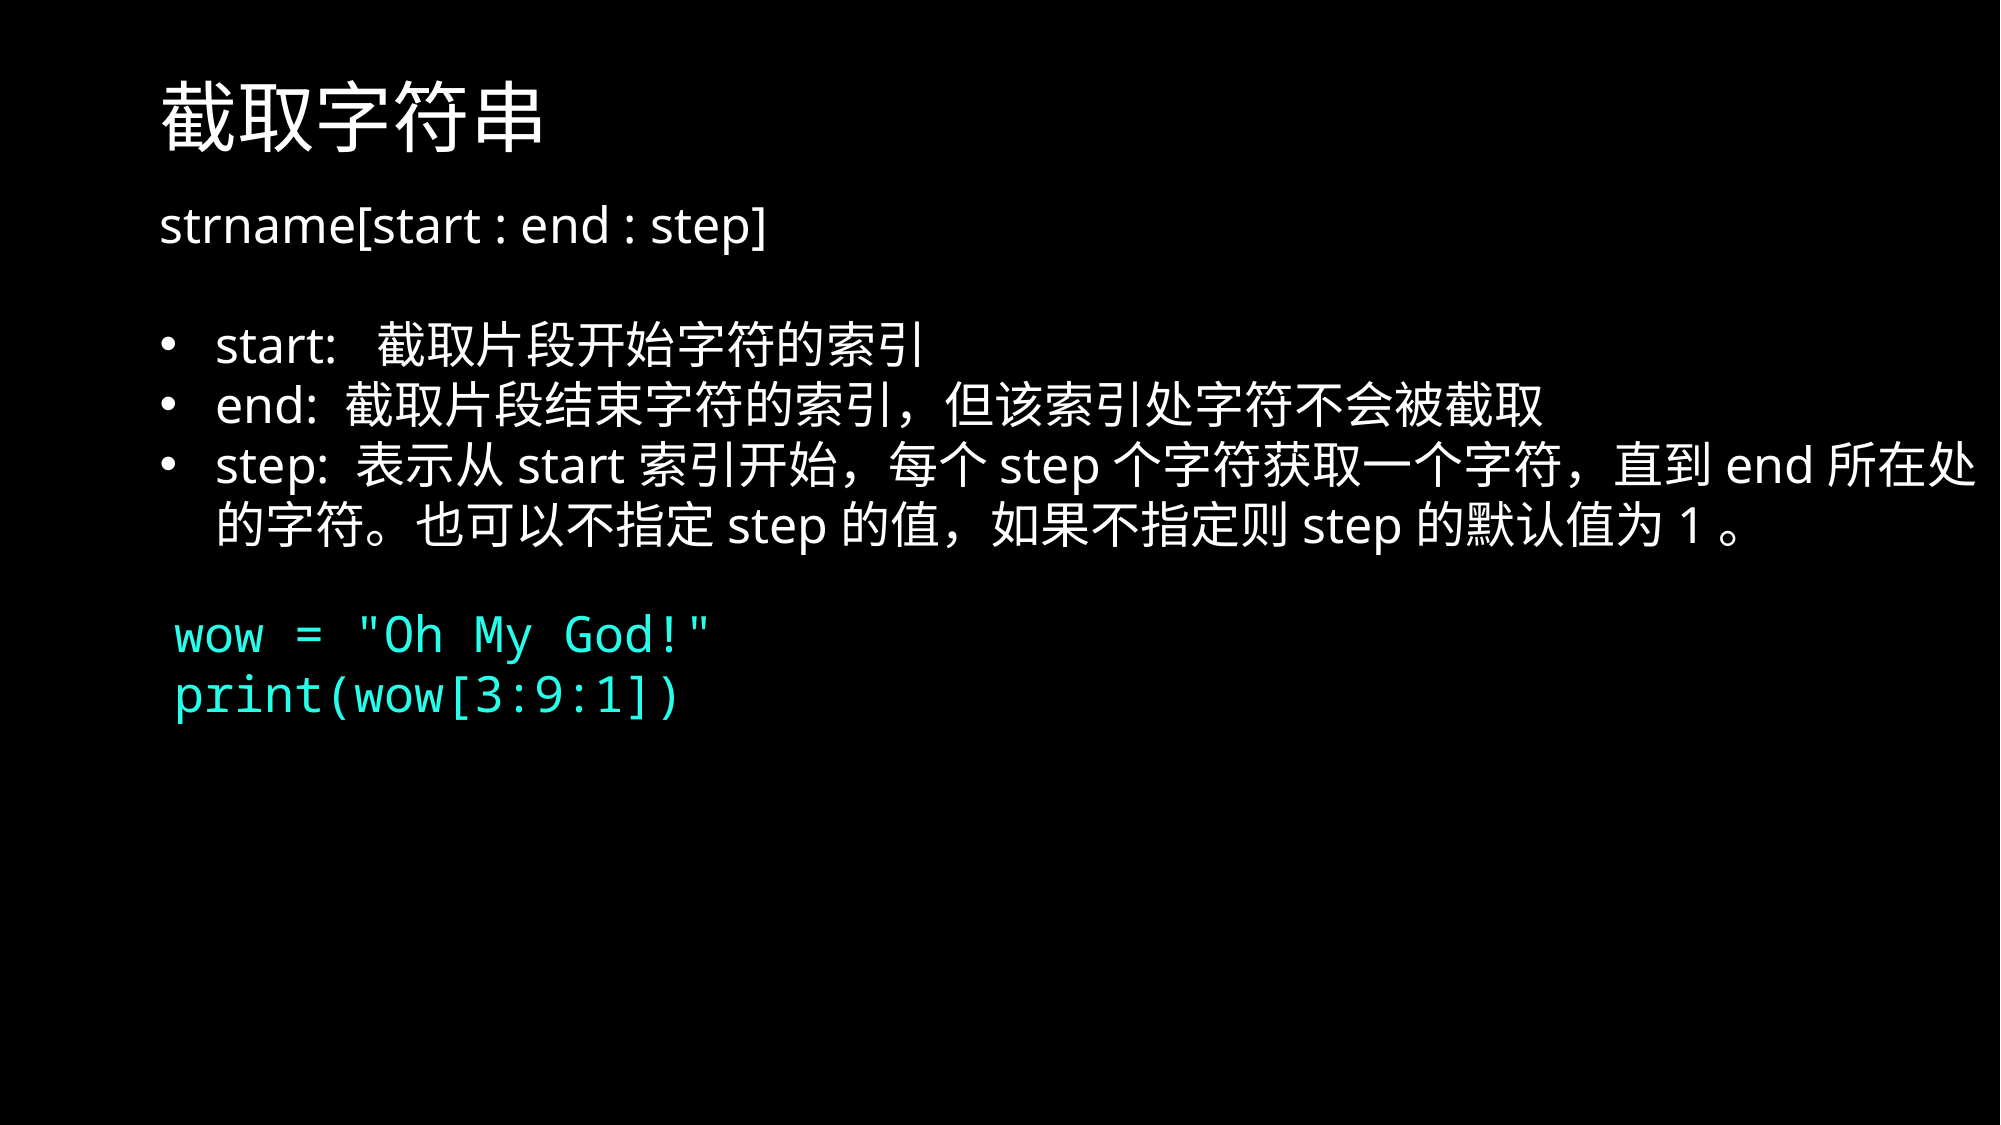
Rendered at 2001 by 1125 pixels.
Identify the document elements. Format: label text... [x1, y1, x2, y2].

text_box strname[start : end : step] start: 截取片段开始字符的索引 end: 截取片段结束字符的索引，但该索引处字符不会被截取 step: 表示从start索引开始，每个step个字符获取一个字符，直到end所在处的字符。也可以不指定step的值，如果不指定则step的默认值为1。 [139, 174, 2000, 299]
text_box 截取字符串 [139, 48, 2000, 174]
text_box wow = "Oh My God!" print(wow[3:9:1]) [160, 595, 1162, 730]
